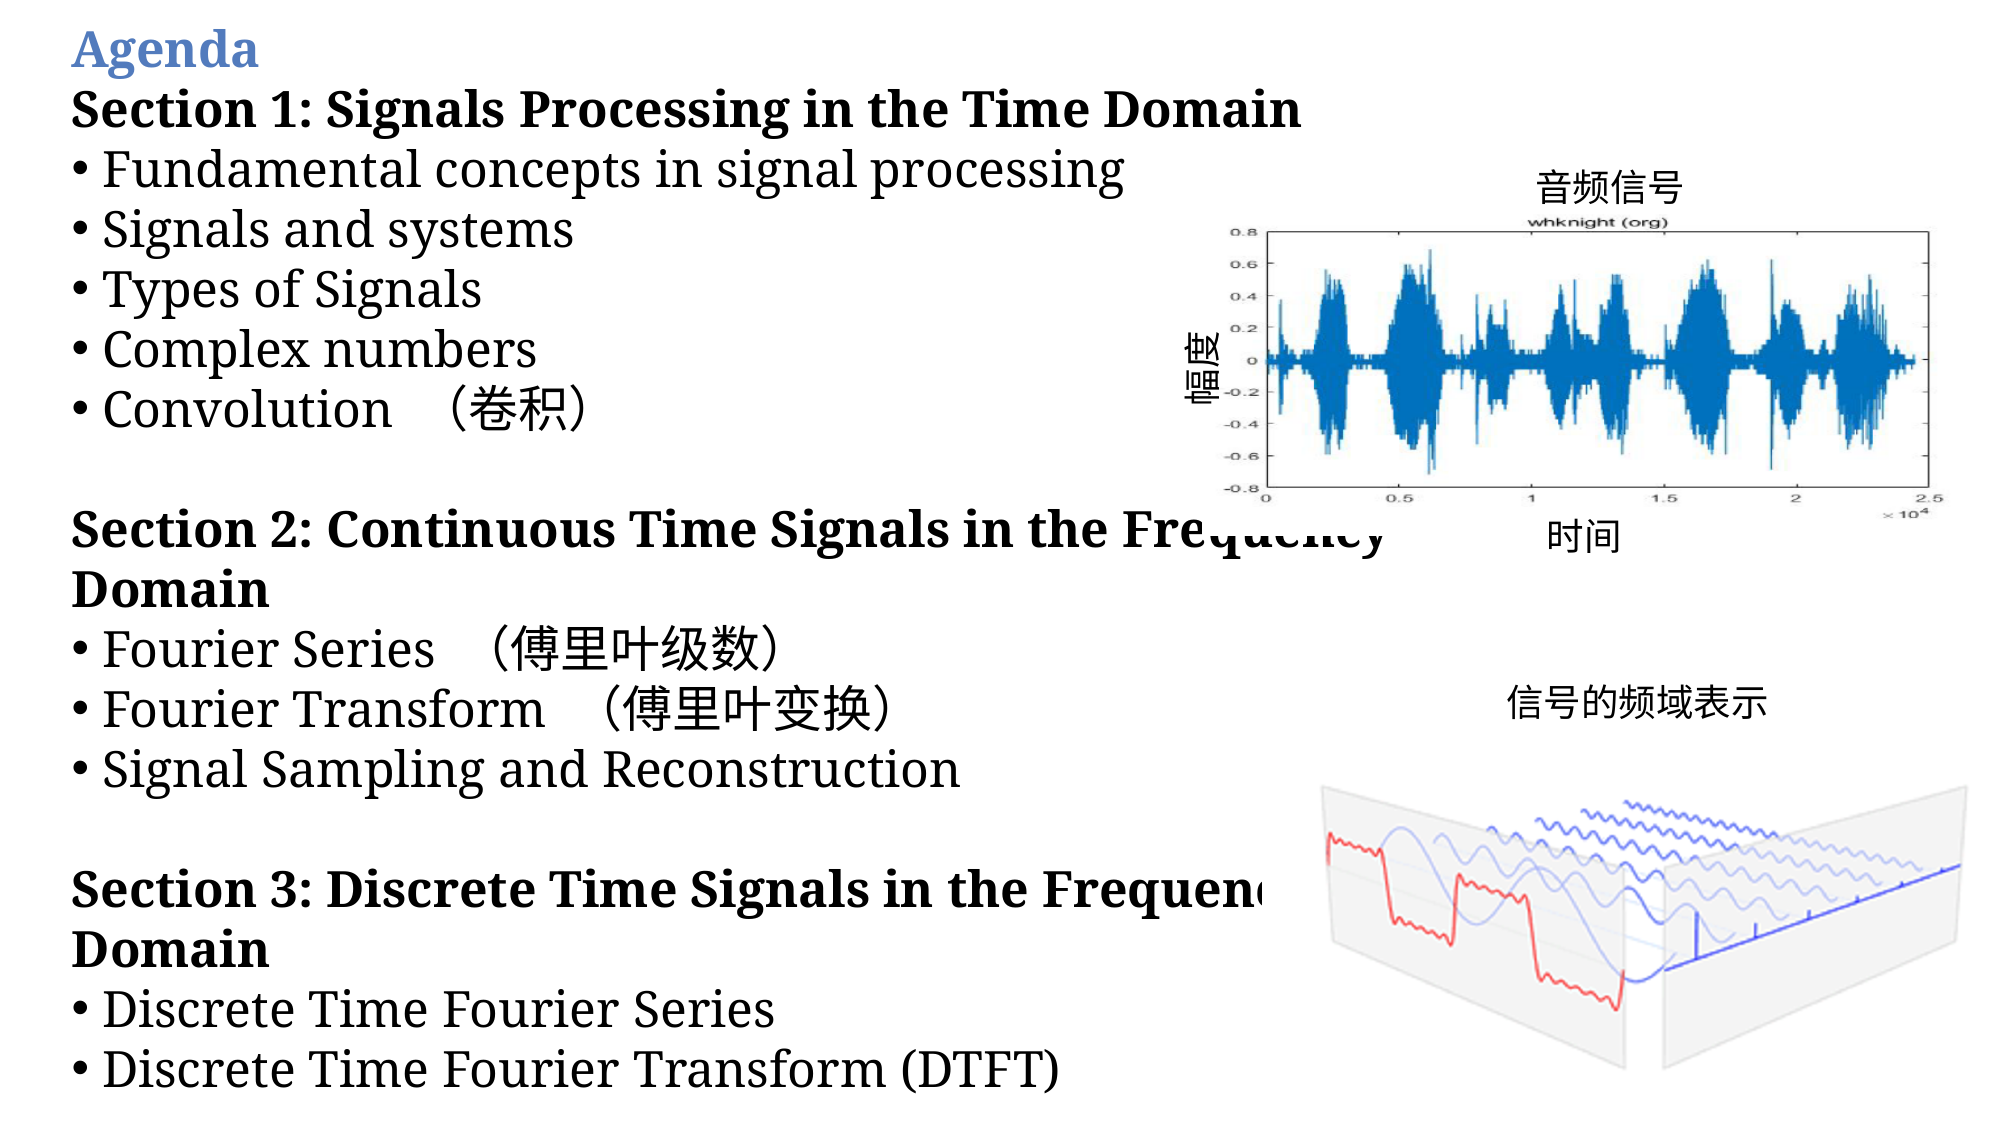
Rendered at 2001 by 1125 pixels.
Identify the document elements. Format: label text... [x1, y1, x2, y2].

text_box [1171, 156, 1967, 567]
picture [1262, 701, 1990, 1097]
text_box 信号的频域表示 [1491, 671, 1784, 701]
text_box Agenda Section 1: Signals Processing in the Time Domain Fundamental concepts in signal processing Signals and systems Types of Signals Complex numbers Convolution （卷积） Section 2: Continuous Time Signals in the Frequency Domain Fourier Series （傅里叶级数） Fourier Transform （傅里叶变换） Signal Sampling and Reconstruction Section 3: Discrete Time Signals in the Frequency Domain Discrete Time Fourier Series Discrete Time Fourier Transform (DTFT) [56, 9, 1407, 1105]
